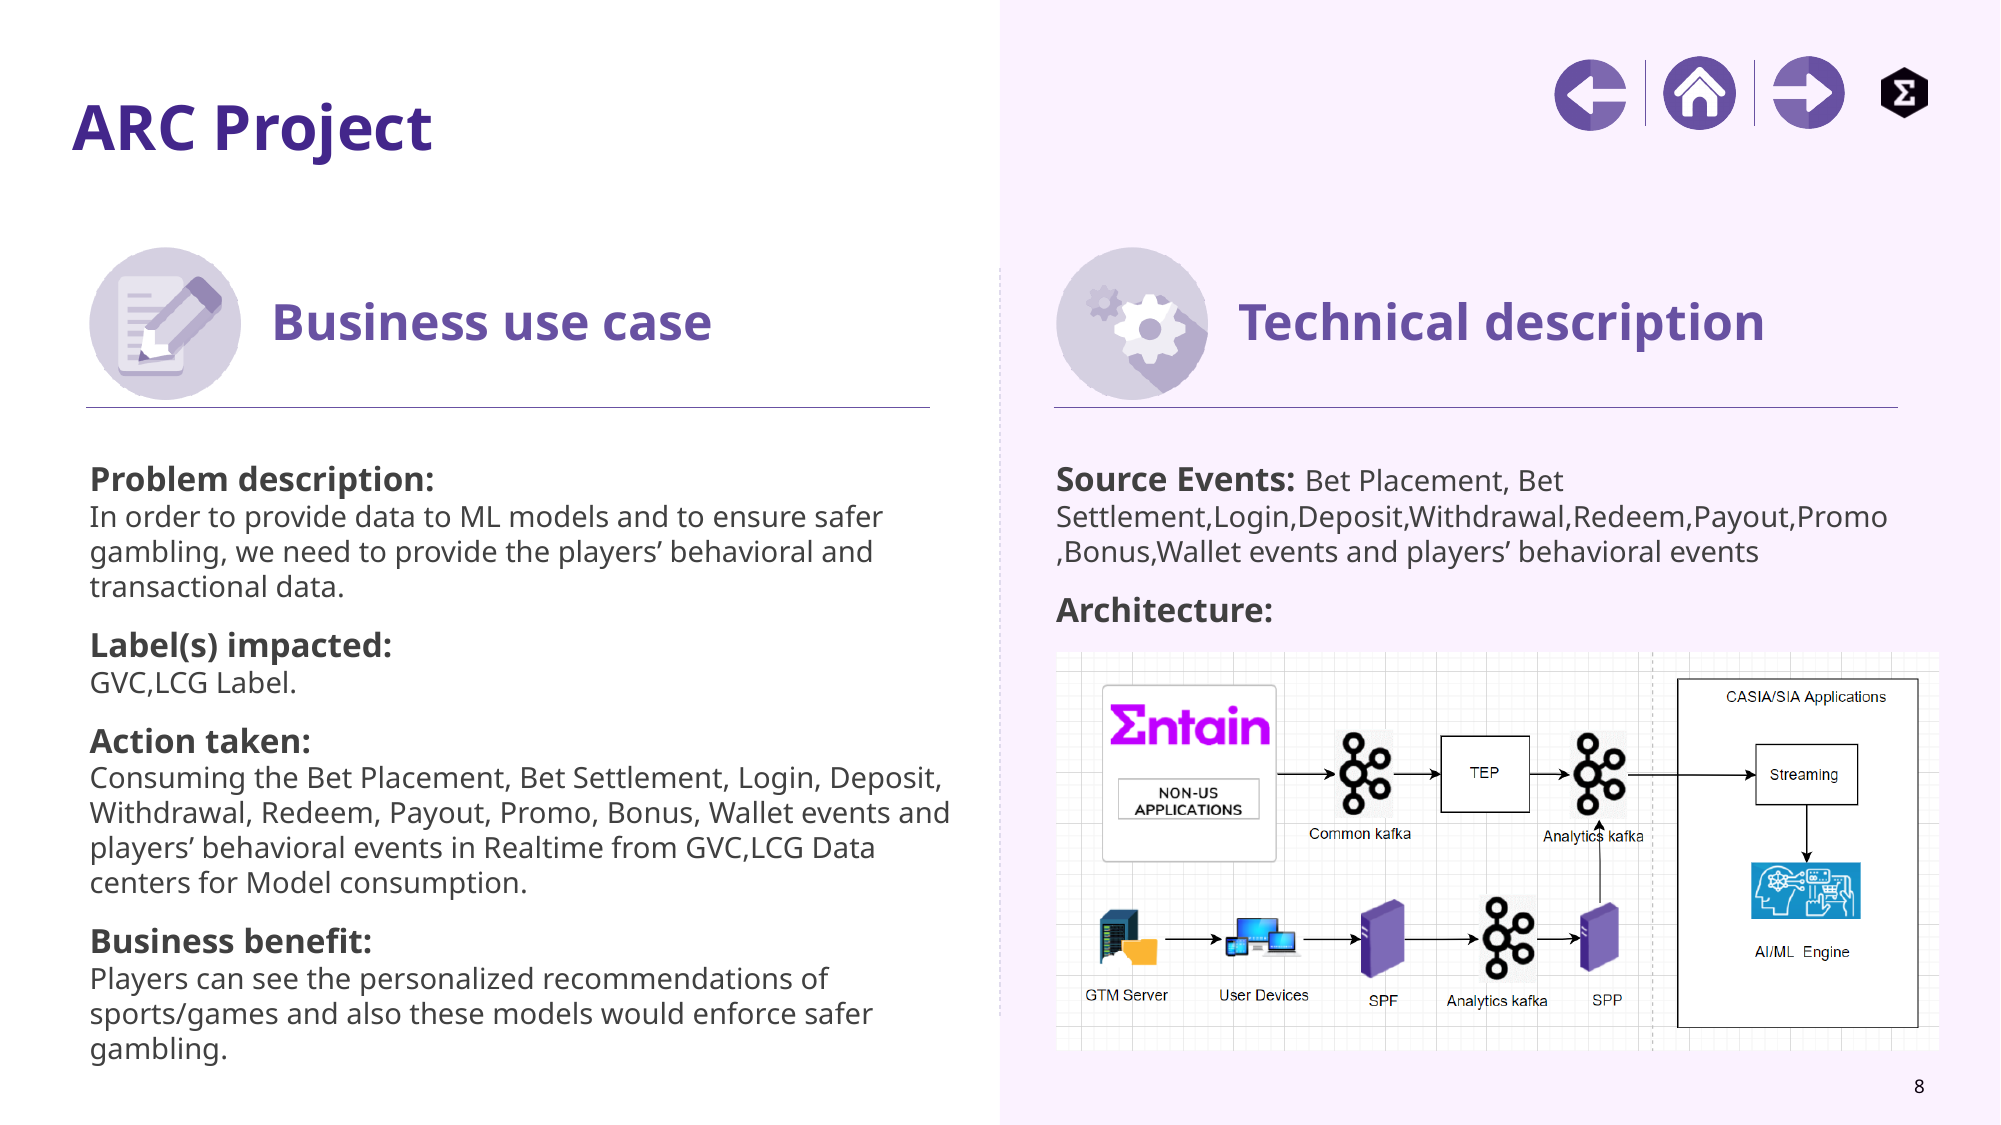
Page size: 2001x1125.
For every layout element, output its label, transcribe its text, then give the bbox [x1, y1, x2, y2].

title ARC Project [72, 59, 1798, 164]
text_box Problem description: In order to provide data to ML models and to ensure safer gambling, we need to provide the players’ behavioral and transactional data. Label(s) impacted: GVC,LCG Label. Action taken: Consuming the Bet Placement, Bet Settlement, Login, Deposit, Withdrawal, Redeem, Payout, Promo, Bonus, Wallet events and players’ behavioral events in Realtime from GVC,LCG Data centers for Model consumption. Business benefit: Players can see the personalized recommendations of sports/games and also these models would enforce safer gambling. [74, 451, 972, 1073]
picture [1056, 247, 1212, 404]
text_box [999, 0, 2000, 1125]
picture [89, 247, 245, 404]
text_box Source Events: Bet Placement, Bet Settlement,Login,Deposit,Withdrawal,Redeem,Payout,Promo,Bonus,Wallet events and players’ behavioral events Architecture: [1041, 451, 1912, 752]
picture [1553, 59, 1626, 131]
picture [1663, 56, 1736, 130]
picture [1056, 652, 1940, 1051]
text_box Business use case [257, 283, 988, 359]
picture [1773, 56, 1845, 129]
text_box Technical description [1223, 283, 1955, 359]
